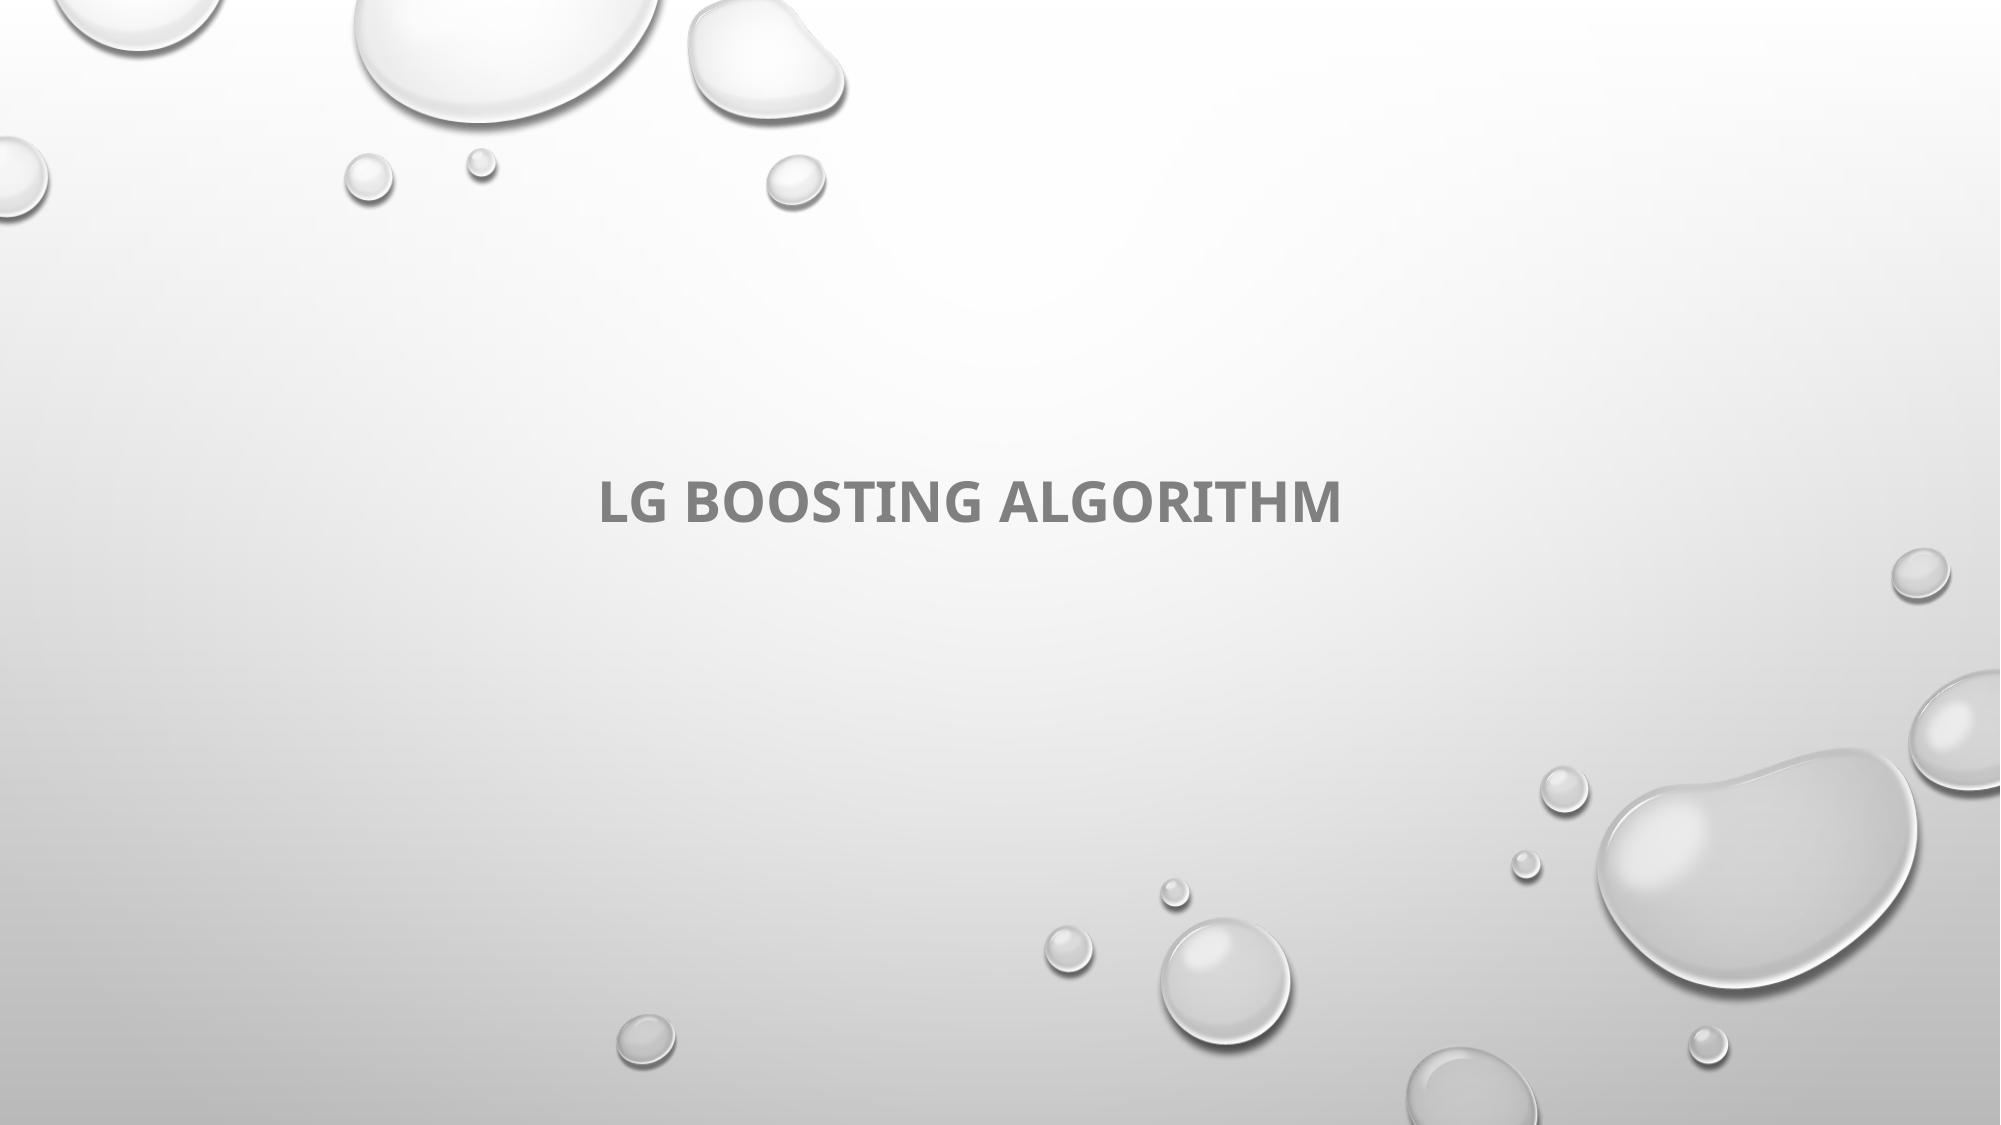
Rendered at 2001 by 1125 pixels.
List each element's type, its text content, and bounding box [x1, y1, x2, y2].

picture [0, 0, 2000, 1125]
subtitle LG Boosting Algorithm [220, 445, 1721, 542]
